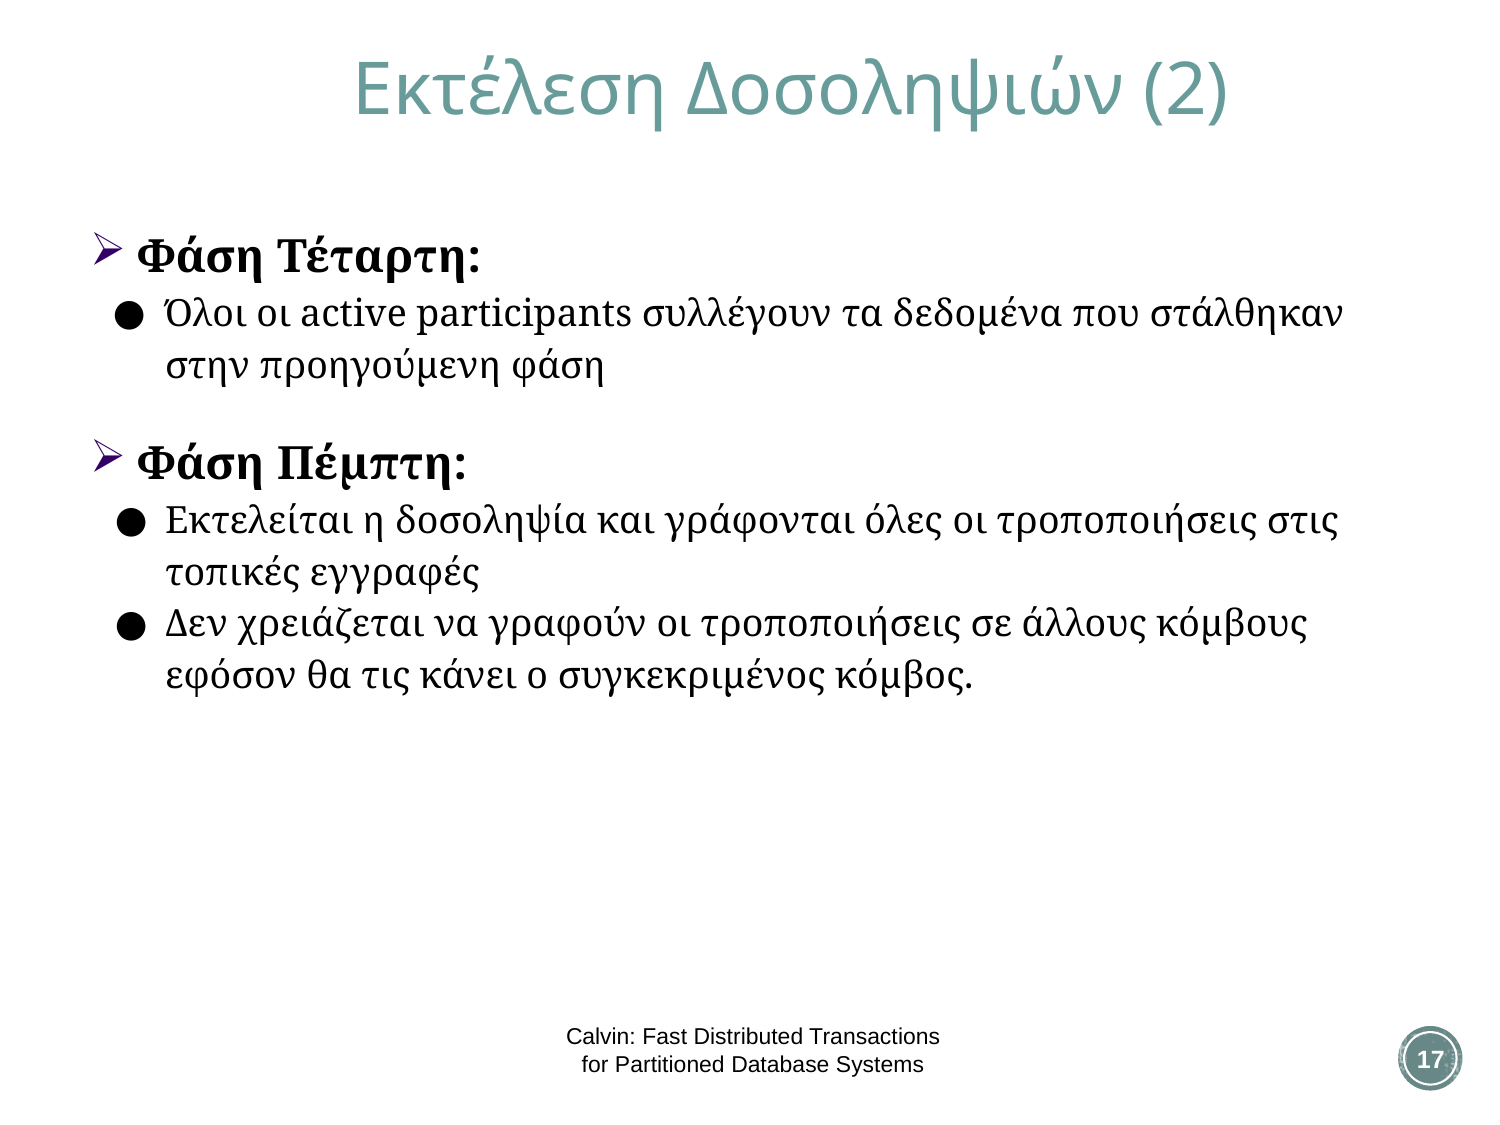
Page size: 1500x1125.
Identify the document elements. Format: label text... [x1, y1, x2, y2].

text_box Εκτέλεση Δοσοληψιών (2) [337, 20, 1313, 136]
text_box Calvin: Fast Distributed Transactions for Partitioned Database Systems [515, 1014, 991, 1090]
text_box Φάση Τέταρτη: Όλοι οι active participants συλλέγουν τα δεδομένα που στάλθηκαν στην προηγούμενη φάση Φάση Πέμπτη: Εκτελείται η δοσοληψία και γράφονται όλες οι τροποποιήσεις στις τοπικές εγγραφές Δεν χρειάζεται να γραφούν οι τροποποιήσεις σε άλλους κόμβους εφόσον θα τις κάνει ο συγκεκριμένος κόμβος. [74, 136, 1425, 1002]
slide_number 17 [1391, 1028, 1471, 1089]
